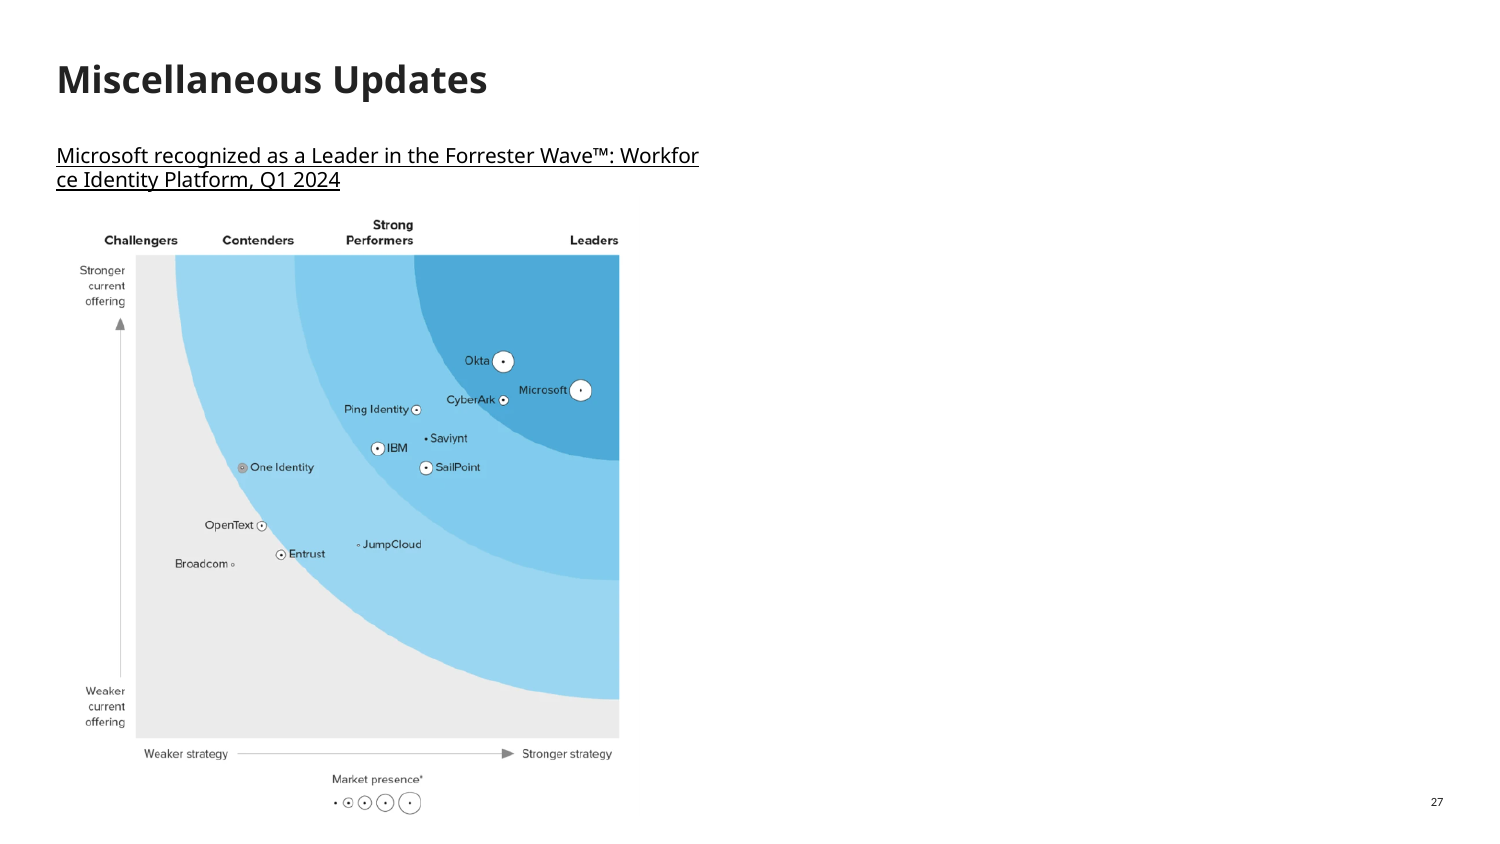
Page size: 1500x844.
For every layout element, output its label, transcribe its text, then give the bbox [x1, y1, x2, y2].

picture [0, 196, 717, 816]
title Miscellaneous Updates [56, 56, 1444, 113]
list ​Microsoft recognized as a Leader in the Forrester Wave™: Workforce Identity Platform, Q1 2024 [56, 140, 706, 196]
